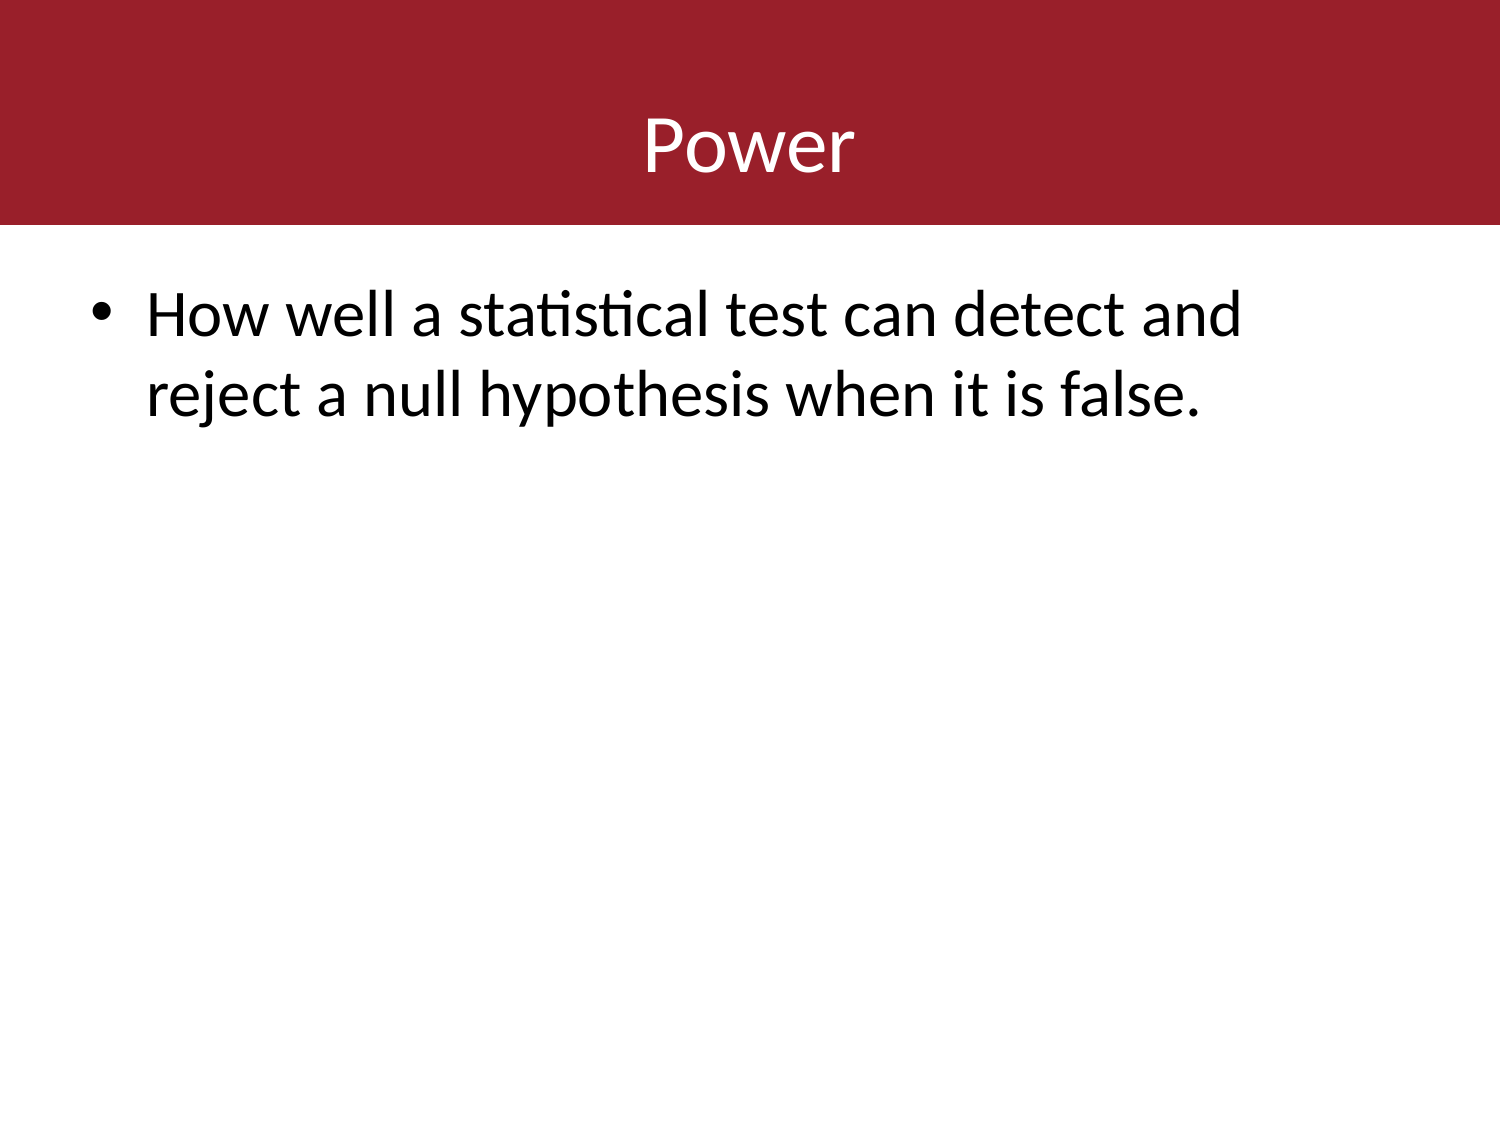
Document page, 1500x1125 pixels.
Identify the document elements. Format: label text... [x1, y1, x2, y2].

list How well a statistical test can detect and reject a null hypothesis when it is false. [75, 262, 1425, 1005]
title Power [75, 45, 1425, 233]
